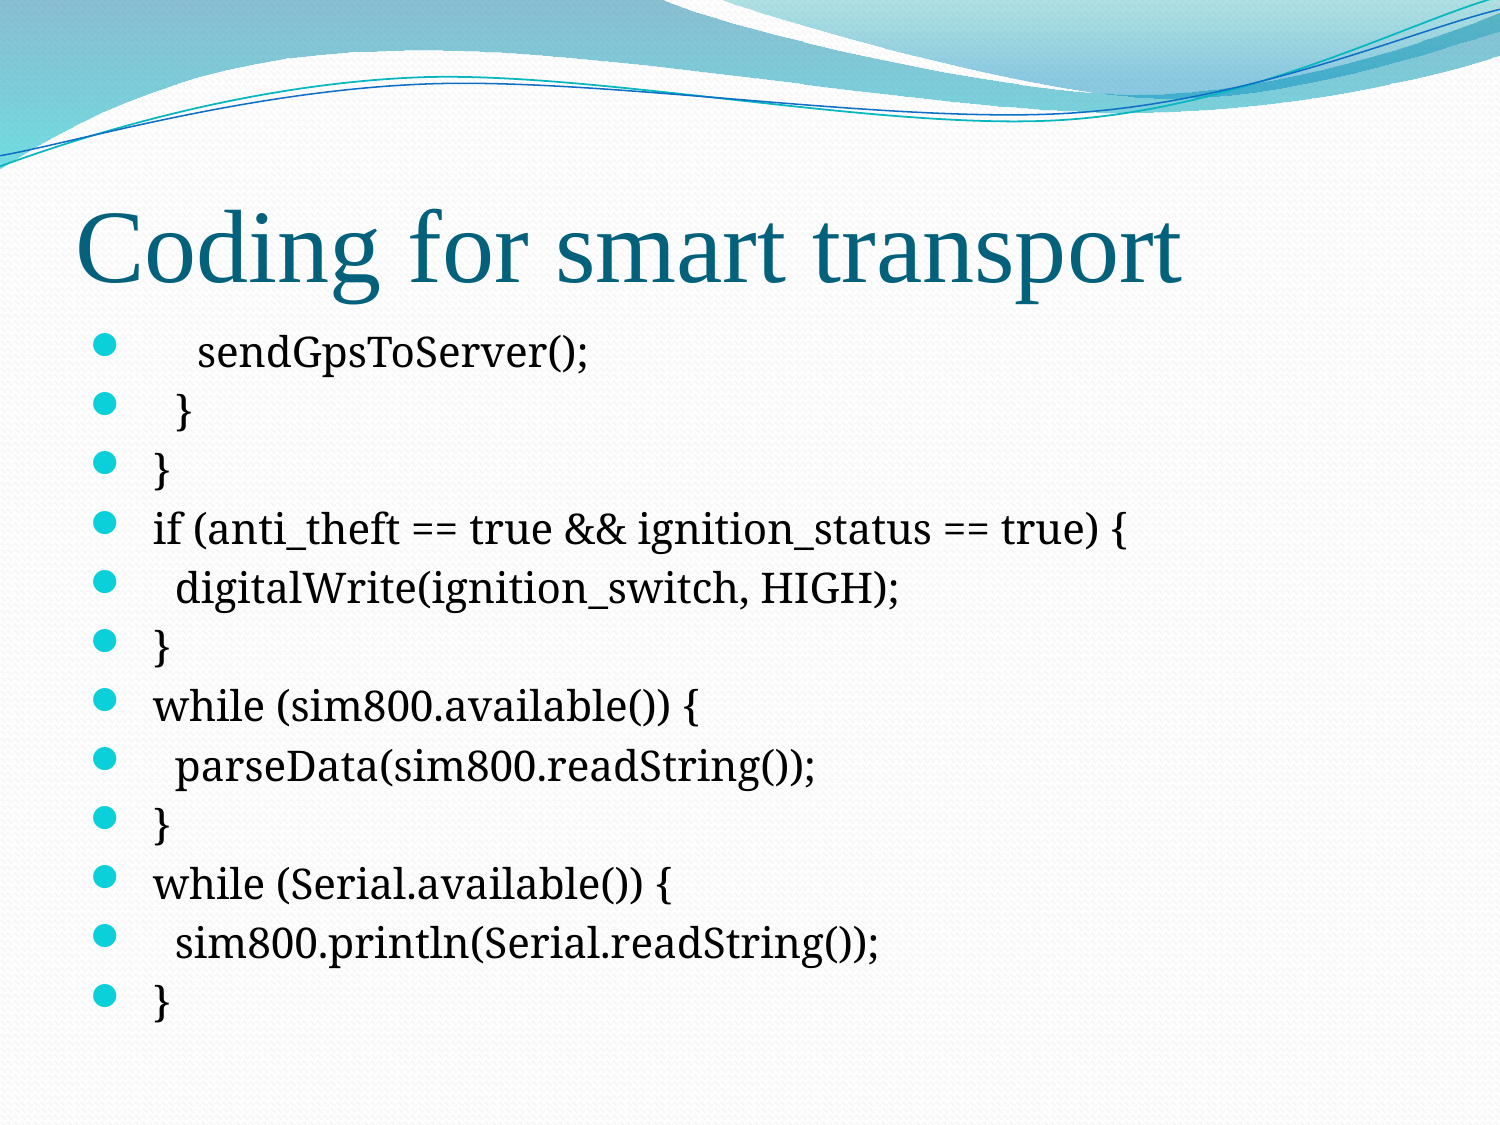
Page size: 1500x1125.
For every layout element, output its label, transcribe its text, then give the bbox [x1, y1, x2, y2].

list sendGpsToServer(); } } if (anti_theft == true && ignition_status == true) { digitalWrite(ignition_switch, HIGH); } while (sim800.available()) { parseData(sim800.readString()); } while (Serial.available()) { sim800.println(Serial.readString()); } [75, 317, 1425, 1038]
title Coding for smart transport [75, 115, 1425, 303]
